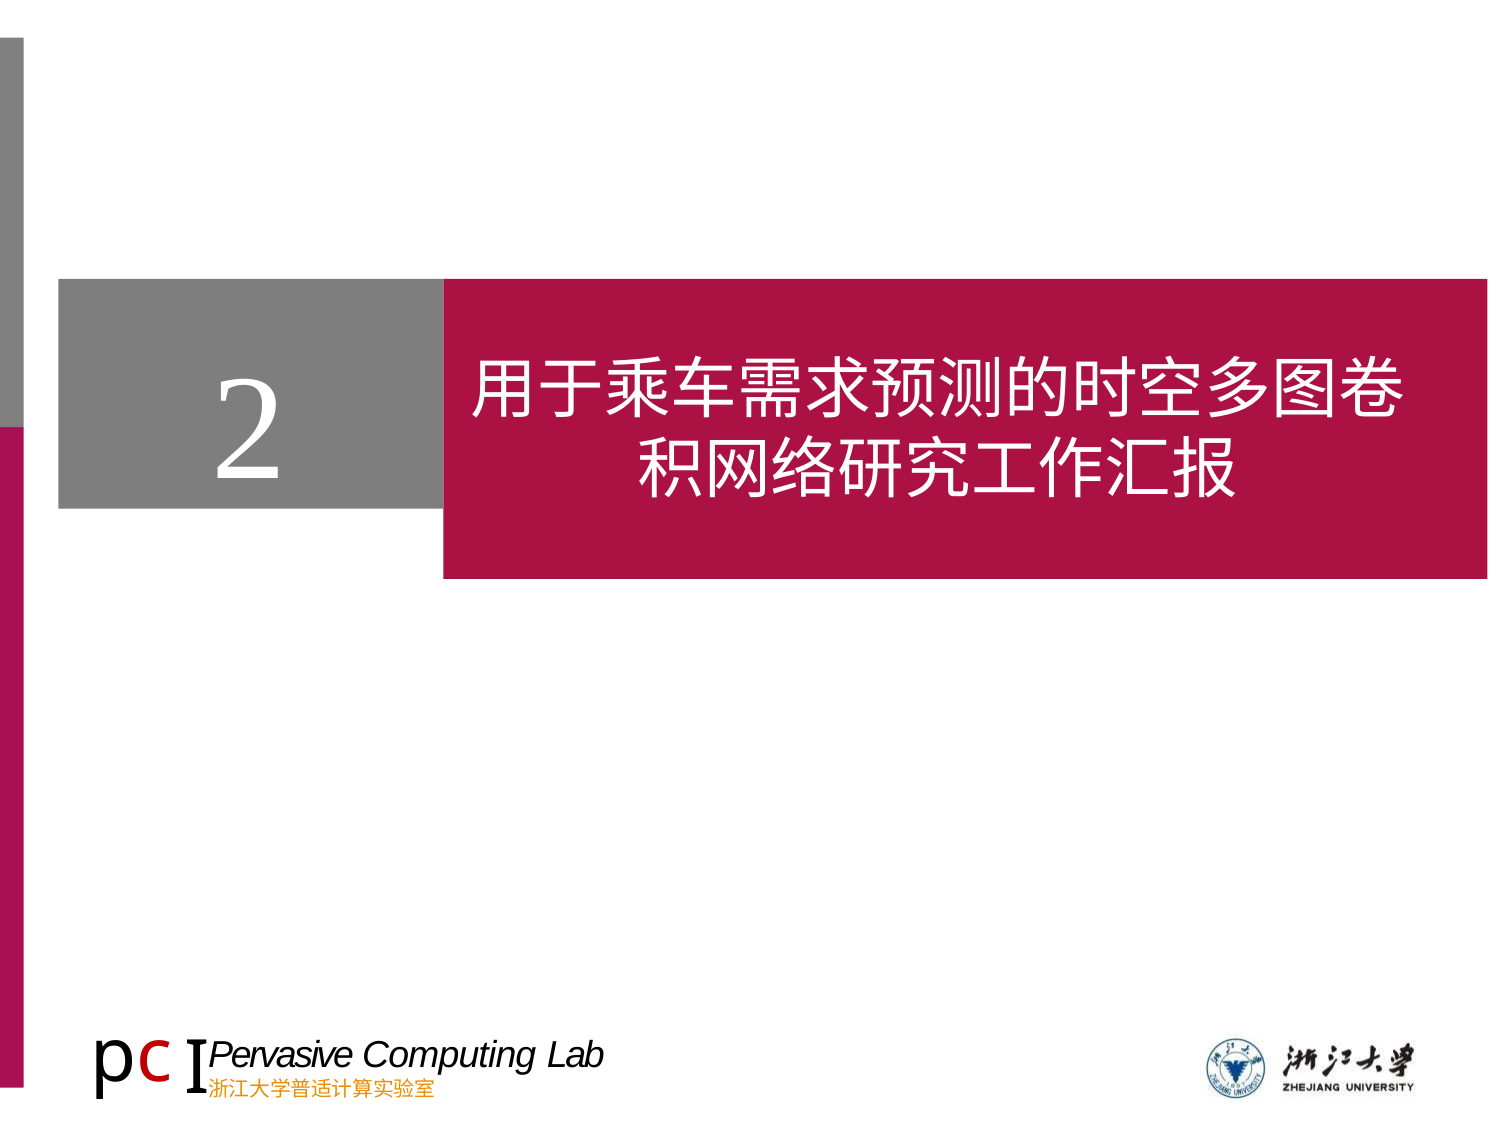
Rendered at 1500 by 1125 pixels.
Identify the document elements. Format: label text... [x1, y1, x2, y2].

slide_number Pervasive Computing Lab 浙江大学普适计算实验室 [206, 1031, 606, 1125]
text_box 用于乘车需求预测的时空多图卷积网络研究工作汇报 [431, 338, 1445, 513]
text_box pc [87, 999, 188, 1097]
footer I [182, 1010, 204, 1125]
title [443, 278, 1488, 579]
text_box [1200, 1032, 1418, 1103]
text_box [0, 37, 24, 428]
text_box 2 [58, 278, 444, 509]
